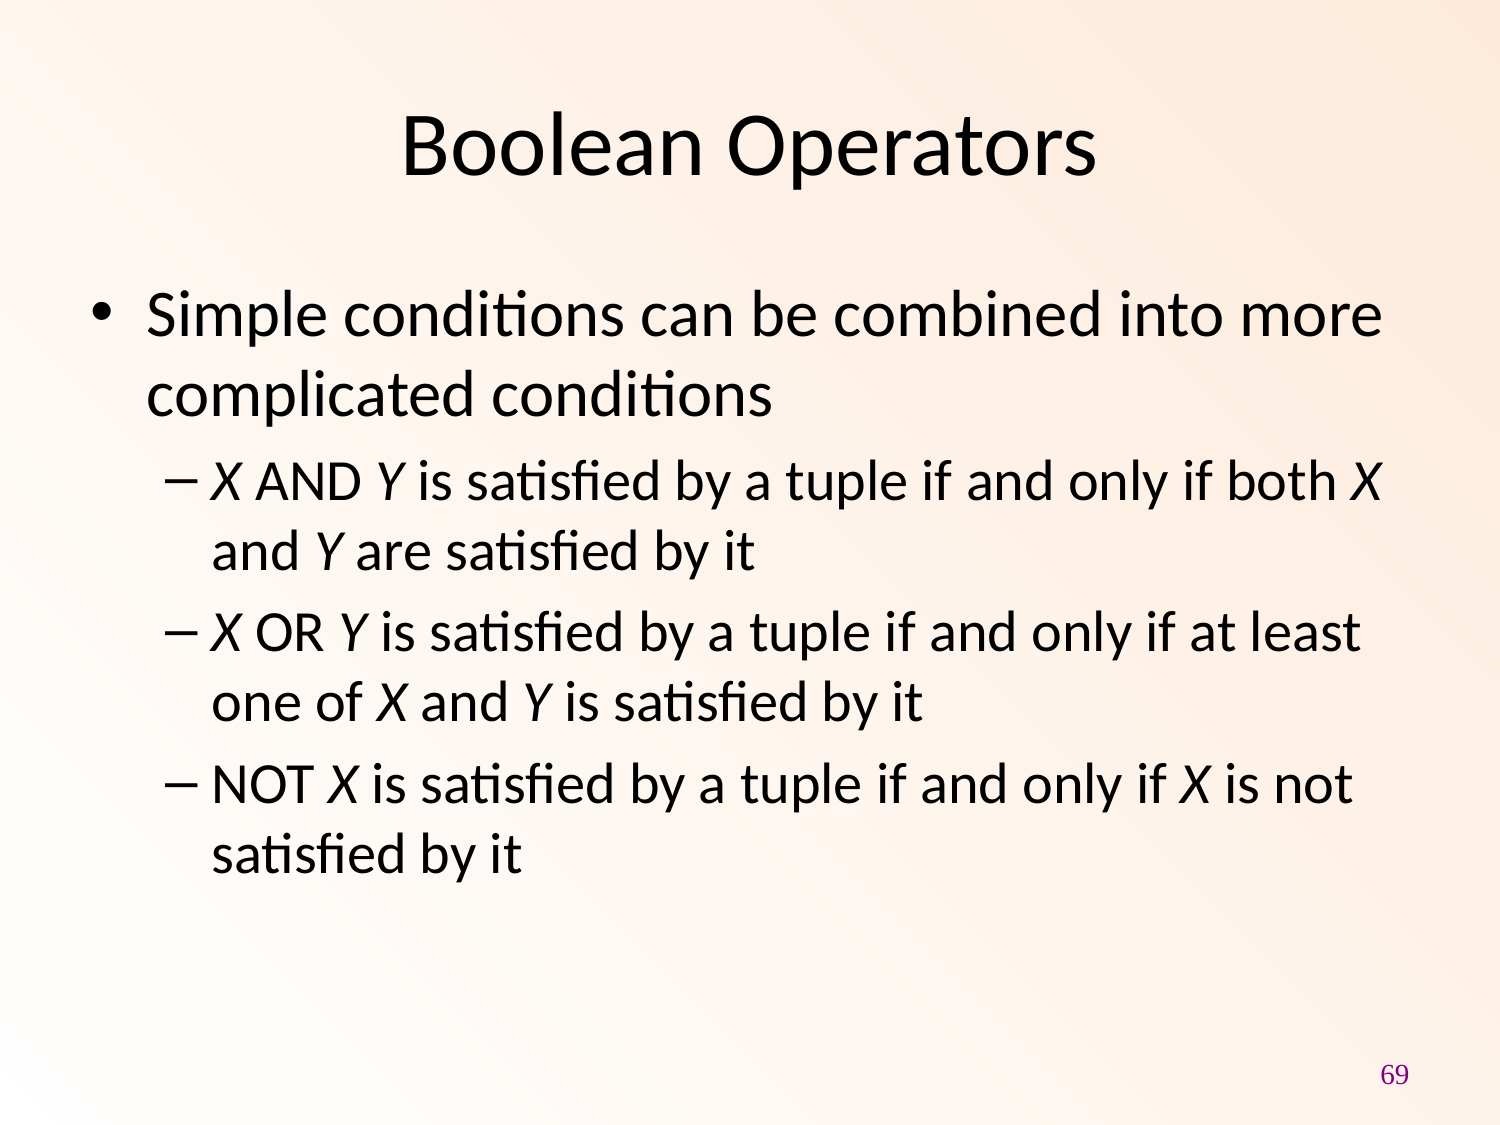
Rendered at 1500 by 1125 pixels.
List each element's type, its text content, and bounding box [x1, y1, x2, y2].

slide_number 69 [1074, 1042, 1425, 1103]
list Simple conditions can be combined into more complicated conditions X AND Y is satisfied by a tuple if and only if both X and Y are satisfied by it X OR Y is satisfied by a tuple if and only if at least one of X and Y is satisfied by it NOT X is satisfied by a tuple if and only if X is not satisfied by it [75, 262, 1425, 1005]
title Boolean Operators [75, 45, 1425, 233]
